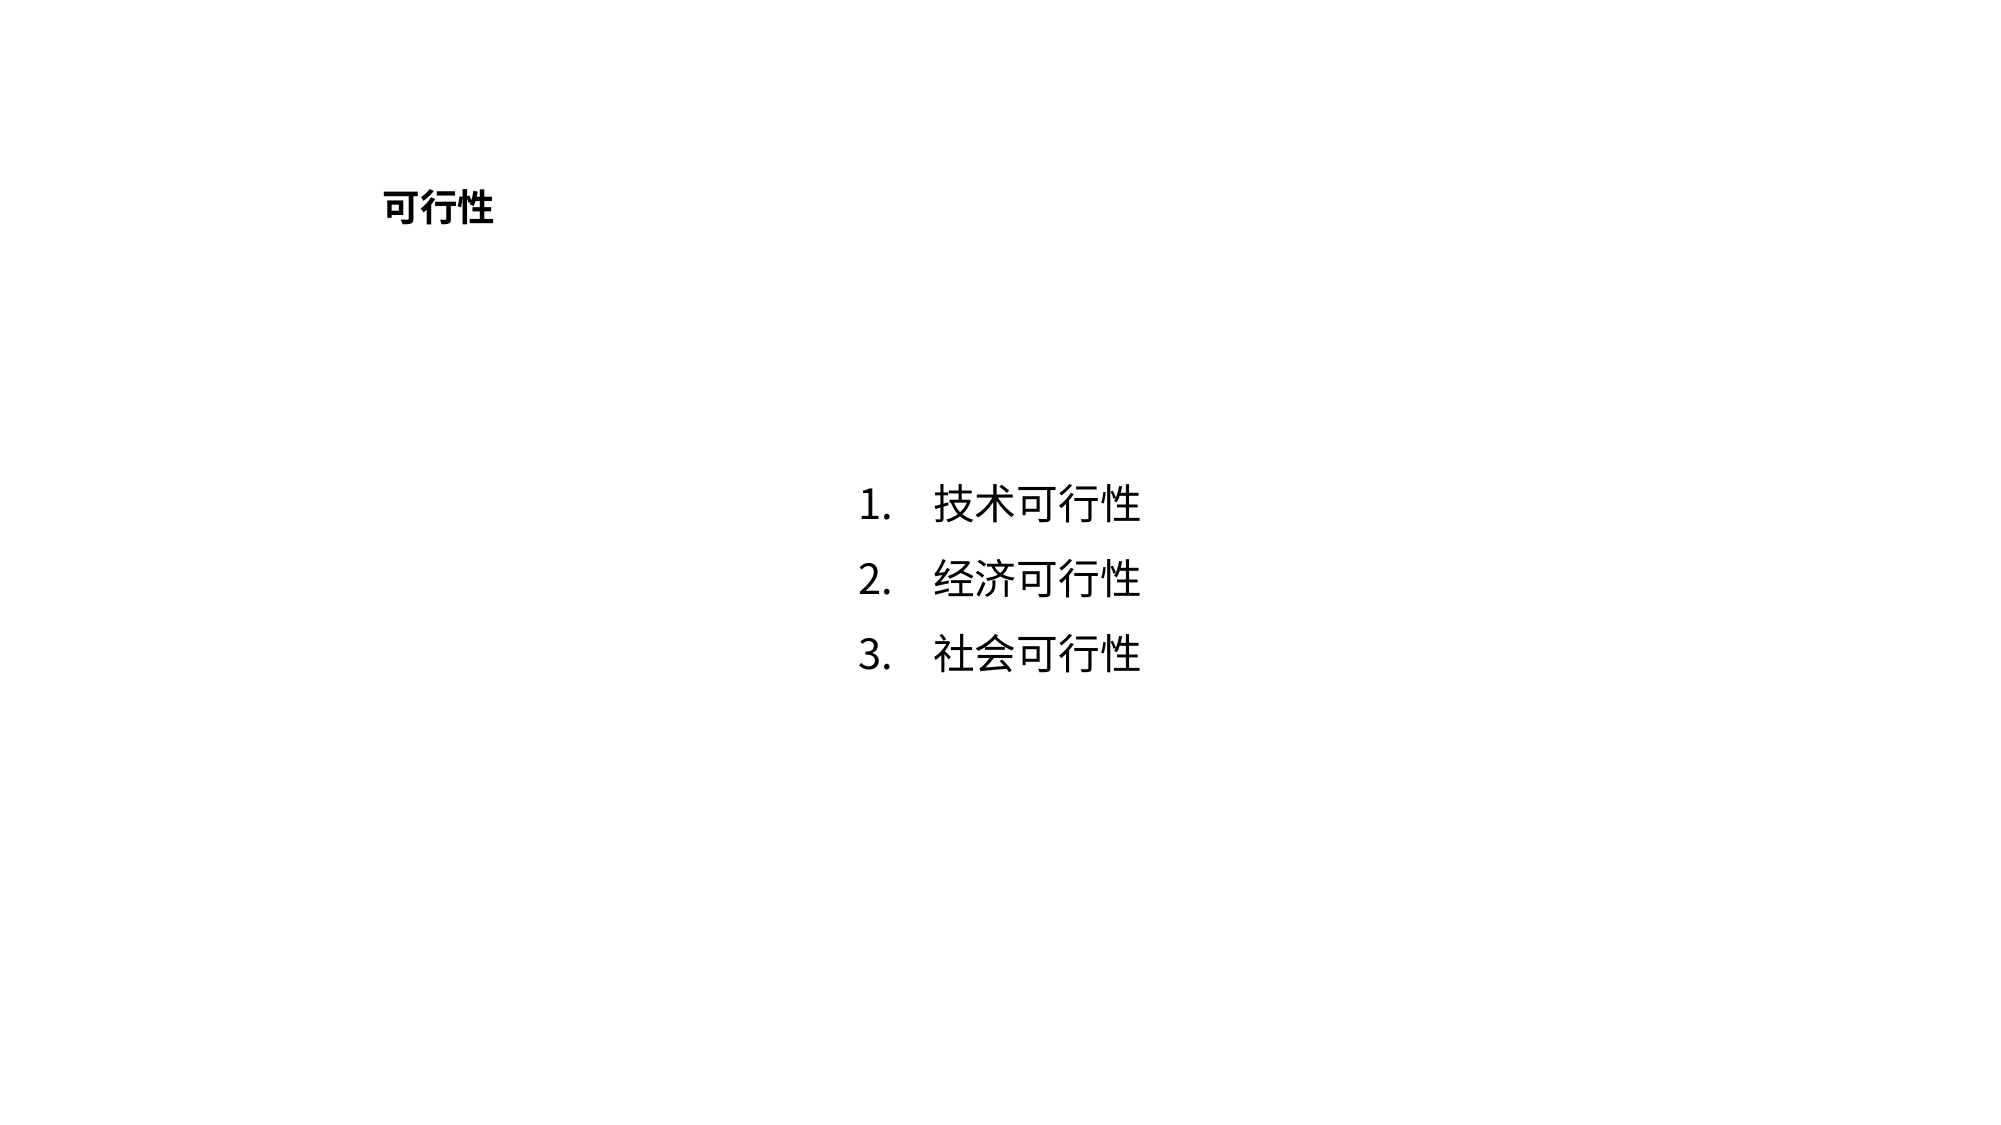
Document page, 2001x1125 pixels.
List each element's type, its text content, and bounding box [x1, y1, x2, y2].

text_box 可行性 [368, 176, 511, 236]
text_box 技术可行性 经济可行性 社会可行性 [435, 445, 1564, 685]
